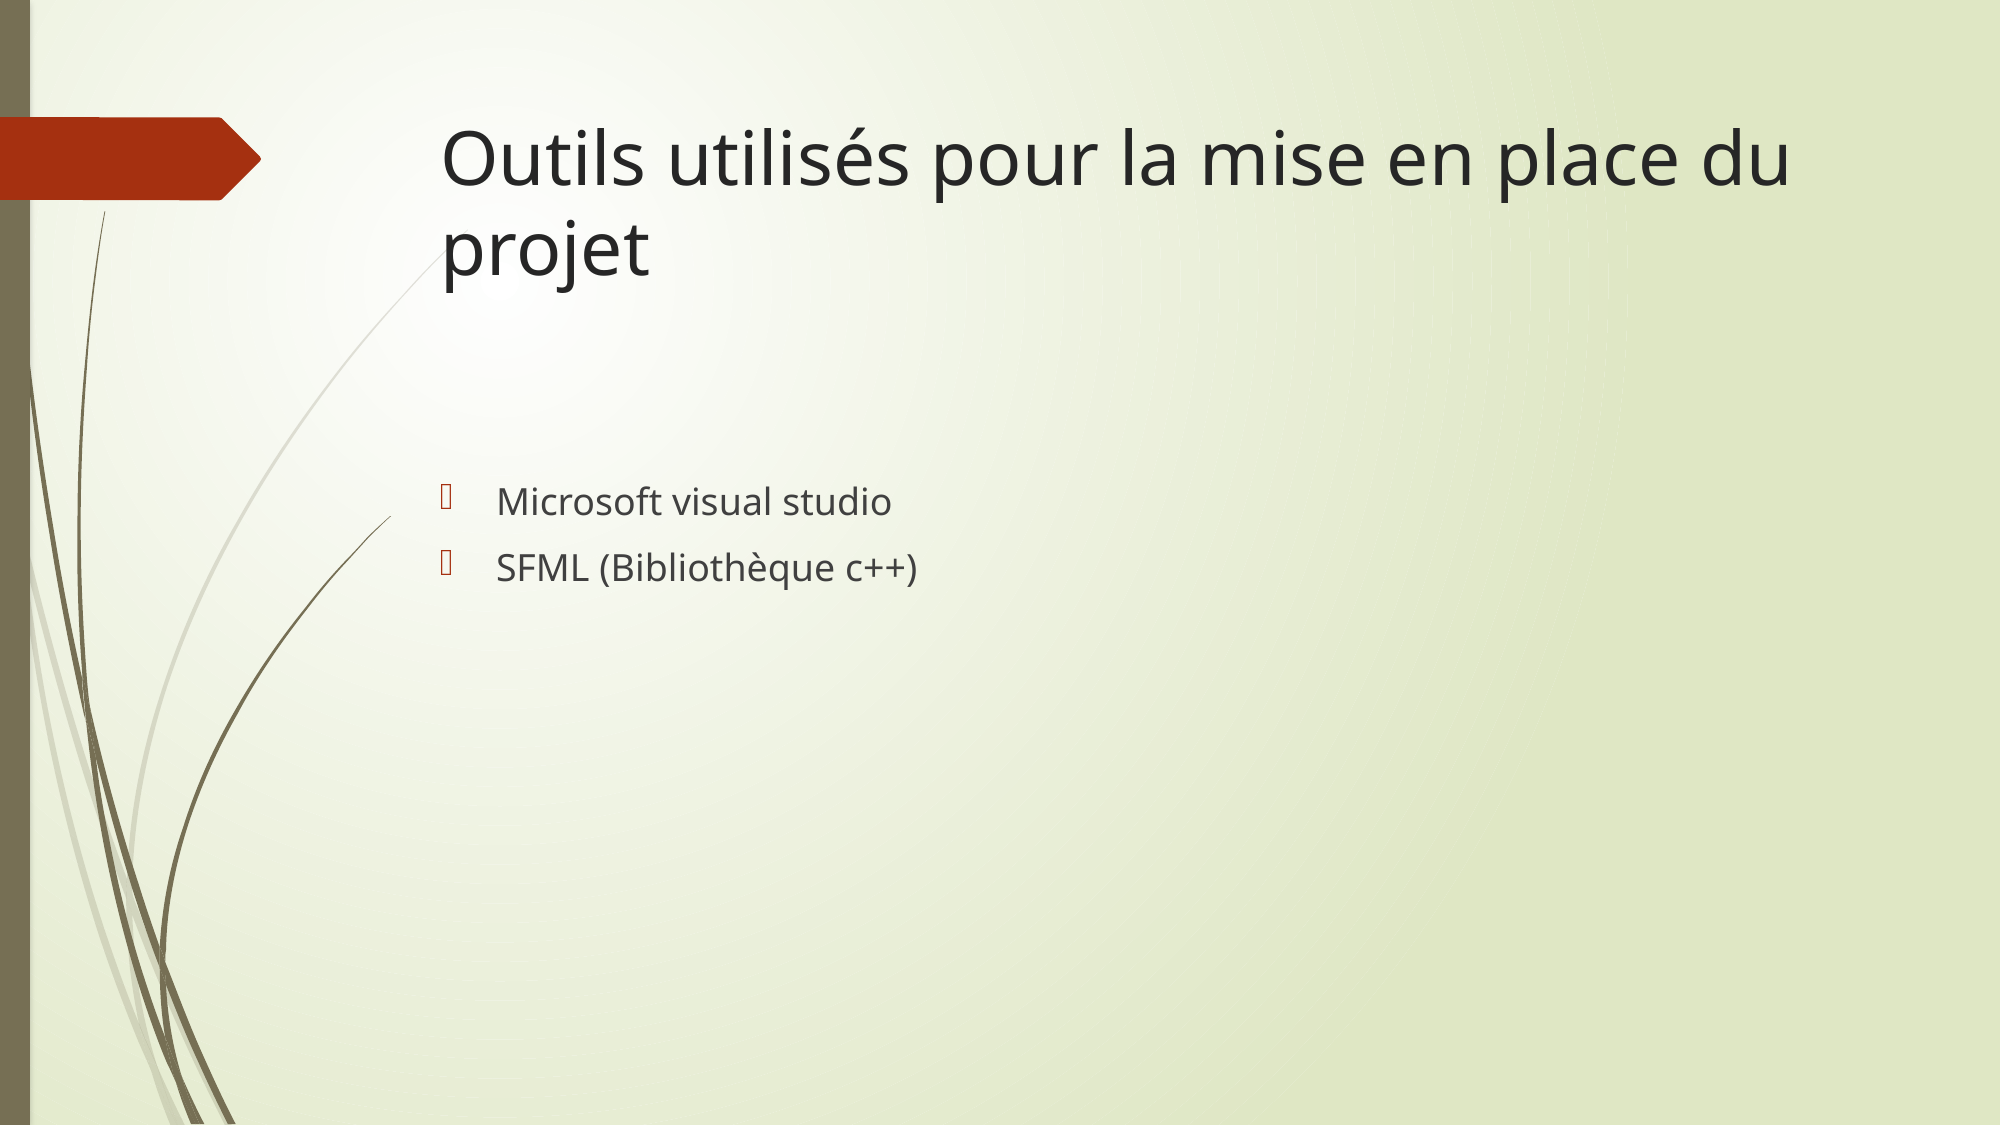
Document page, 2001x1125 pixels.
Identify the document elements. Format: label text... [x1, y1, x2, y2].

title Outils utilisés pour la mise en place du projet [425, 102, 1888, 313]
list Microsoft visual studio SFML (Bibliothèque c++) [424, 470, 1888, 970]
